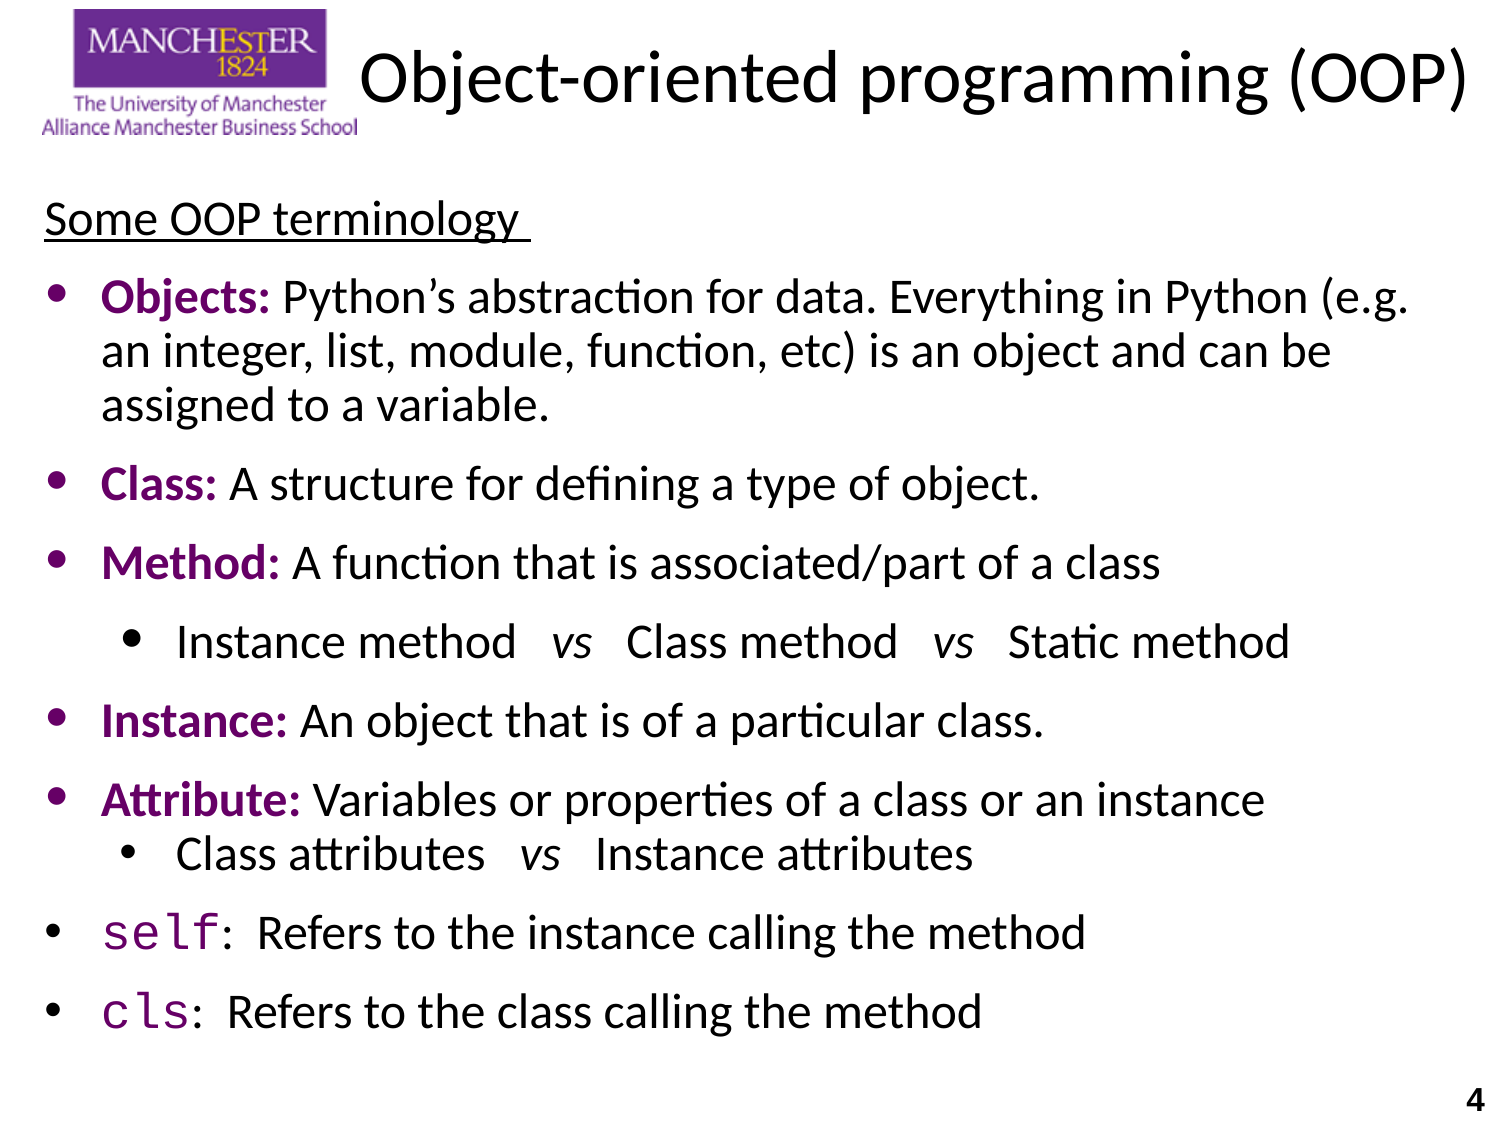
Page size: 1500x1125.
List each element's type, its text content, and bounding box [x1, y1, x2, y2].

title Object-oriented programming (OOP) [336, 9, 1495, 135]
picture [42, 9, 336, 135]
text_box Some OOP terminology Objects: Python’s abstraction for data. Everything in Python (e.g. an integer, list, module, function, etc) is an object and can be assigned to a variable. Class: A structure for defining a type of object. Method: A function that is associated/part of a class Instance method vs Class method vs Static method Instance: An object that is of a particular class. Attribute: Variables or properties of a class or an instance Class attributes vs Instance attributes self: Refers to the instance calling the method cls: Refers to the class calling the method [29, 178, 1483, 1047]
